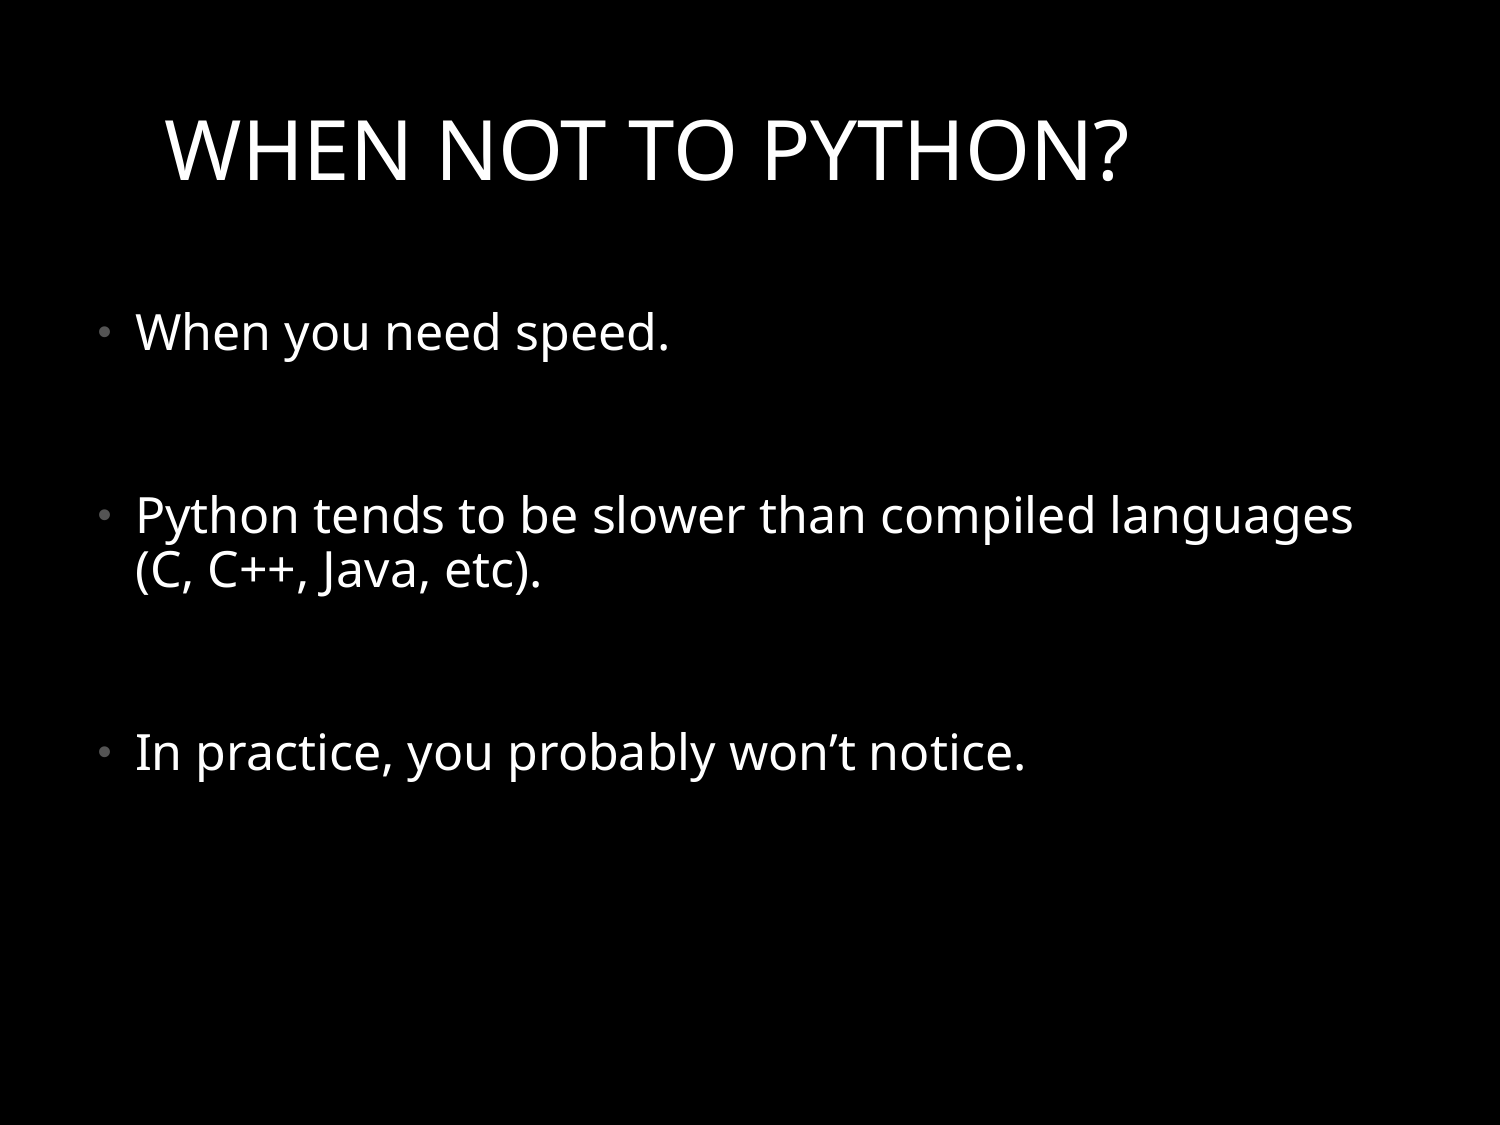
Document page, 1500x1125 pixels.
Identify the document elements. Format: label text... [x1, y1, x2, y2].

list When you need speed. Python tends to be slower than compiled languages (C, C++, Java, etc). In practice, you probably won’t notice. [75, 299, 1425, 1013]
title When not to Python? [149, 45, 1351, 263]
